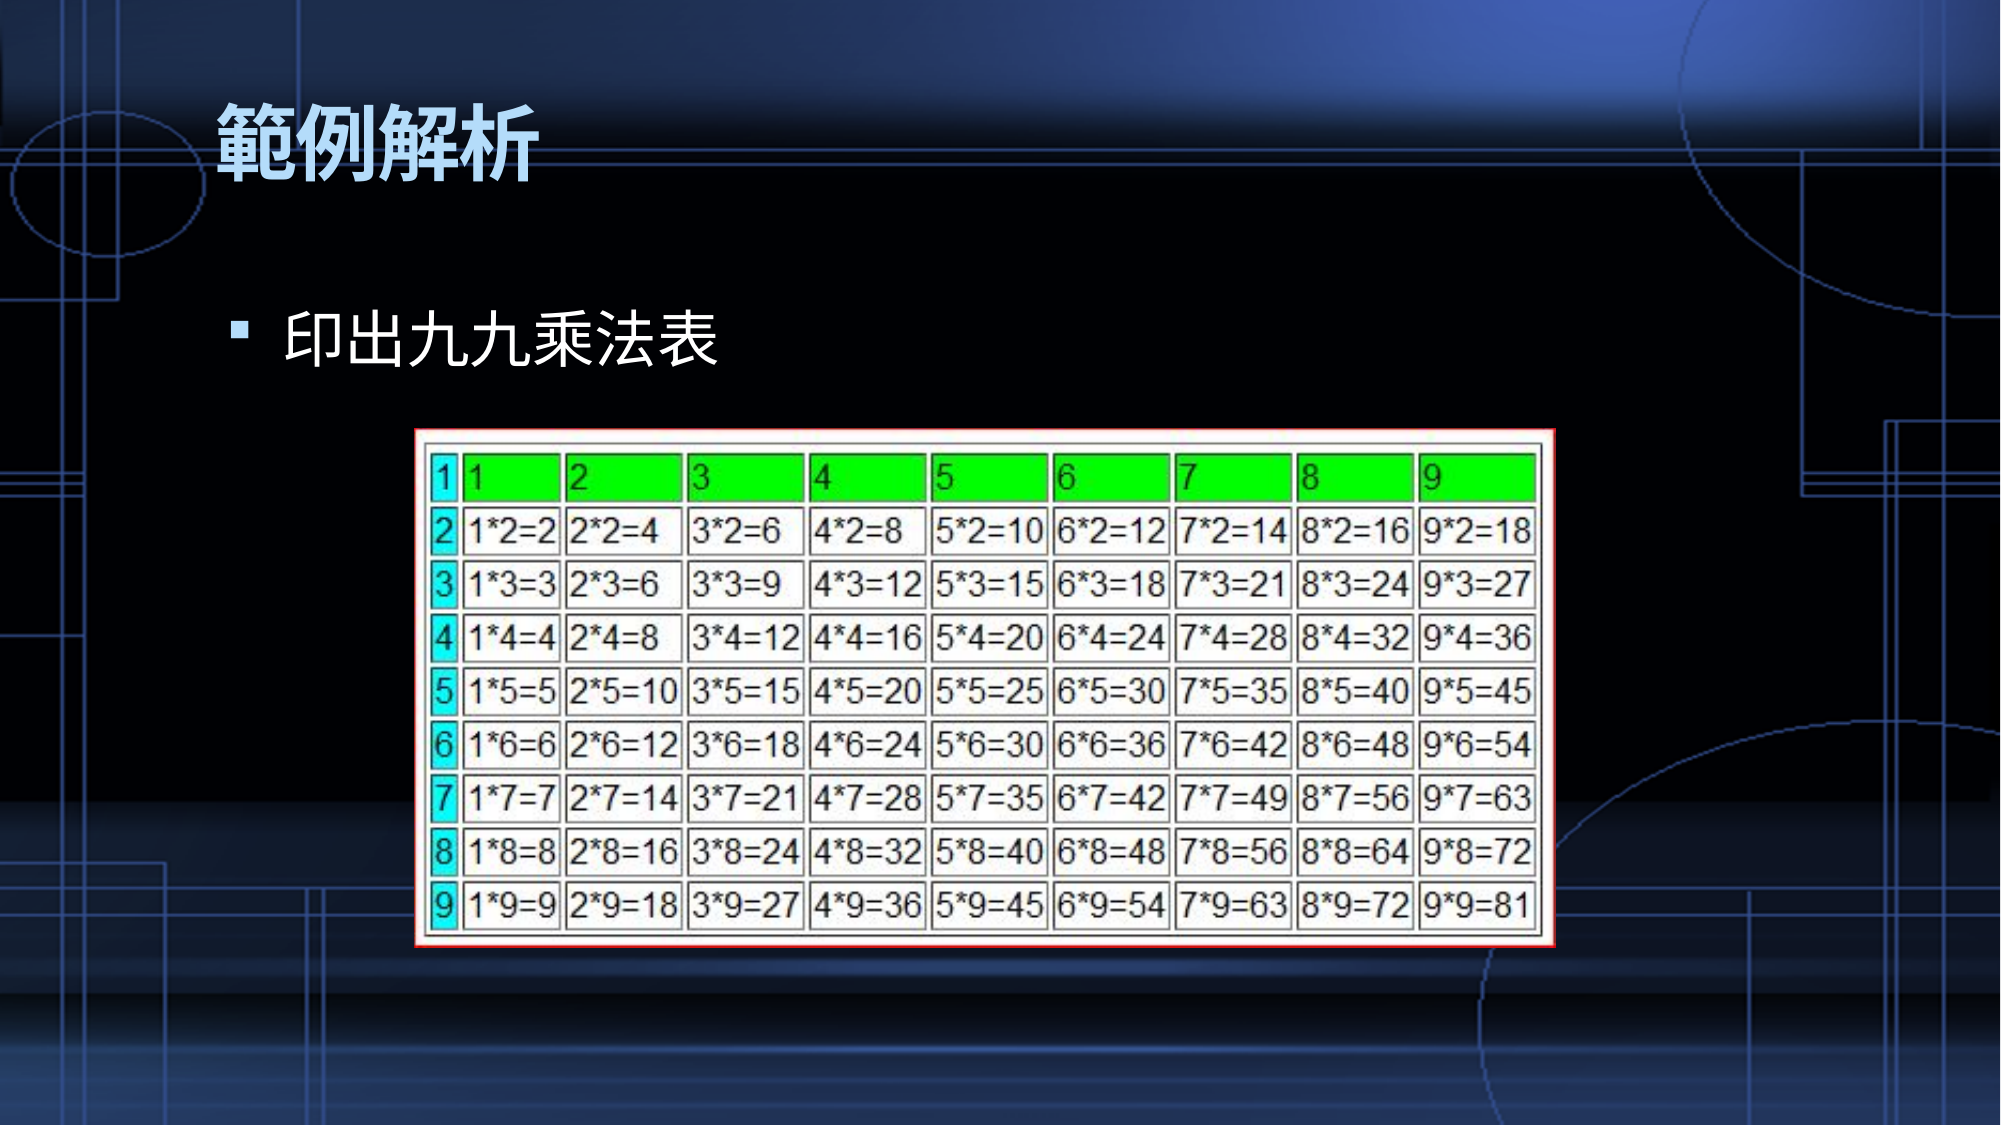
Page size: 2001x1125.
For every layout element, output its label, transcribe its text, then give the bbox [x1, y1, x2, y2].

list 印出九九乘法表 [200, 292, 1814, 1043]
title 範例解析 [200, 83, 1900, 234]
picture [0, 0, 2001, 1125]
